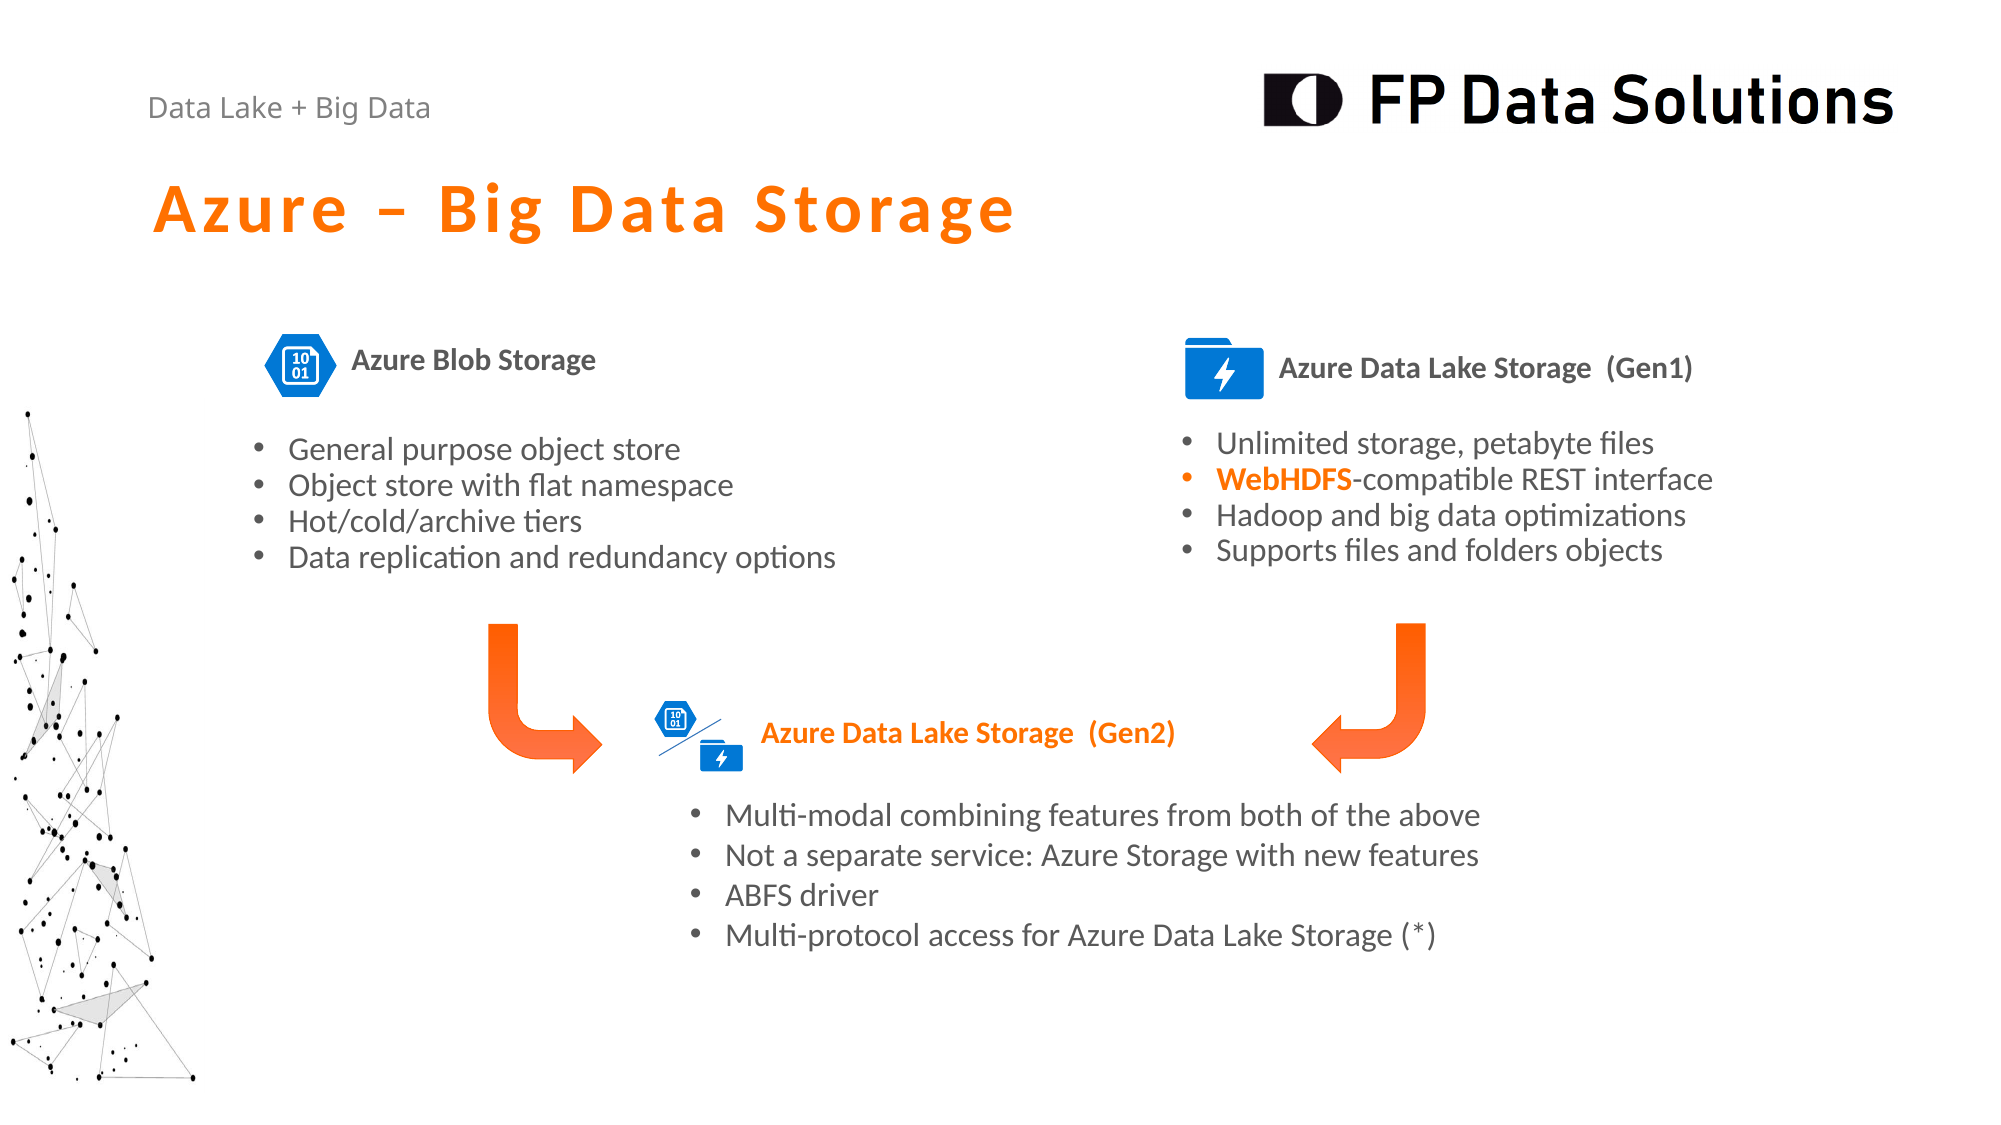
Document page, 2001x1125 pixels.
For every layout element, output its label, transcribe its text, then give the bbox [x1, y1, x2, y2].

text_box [233, 329, 857, 585]
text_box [1166, 329, 1767, 579]
list Azure – Big Data Storage [139, 164, 1125, 283]
picture [1257, 64, 1898, 133]
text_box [488, 623, 1537, 963]
picture [0, 398, 205, 1093]
